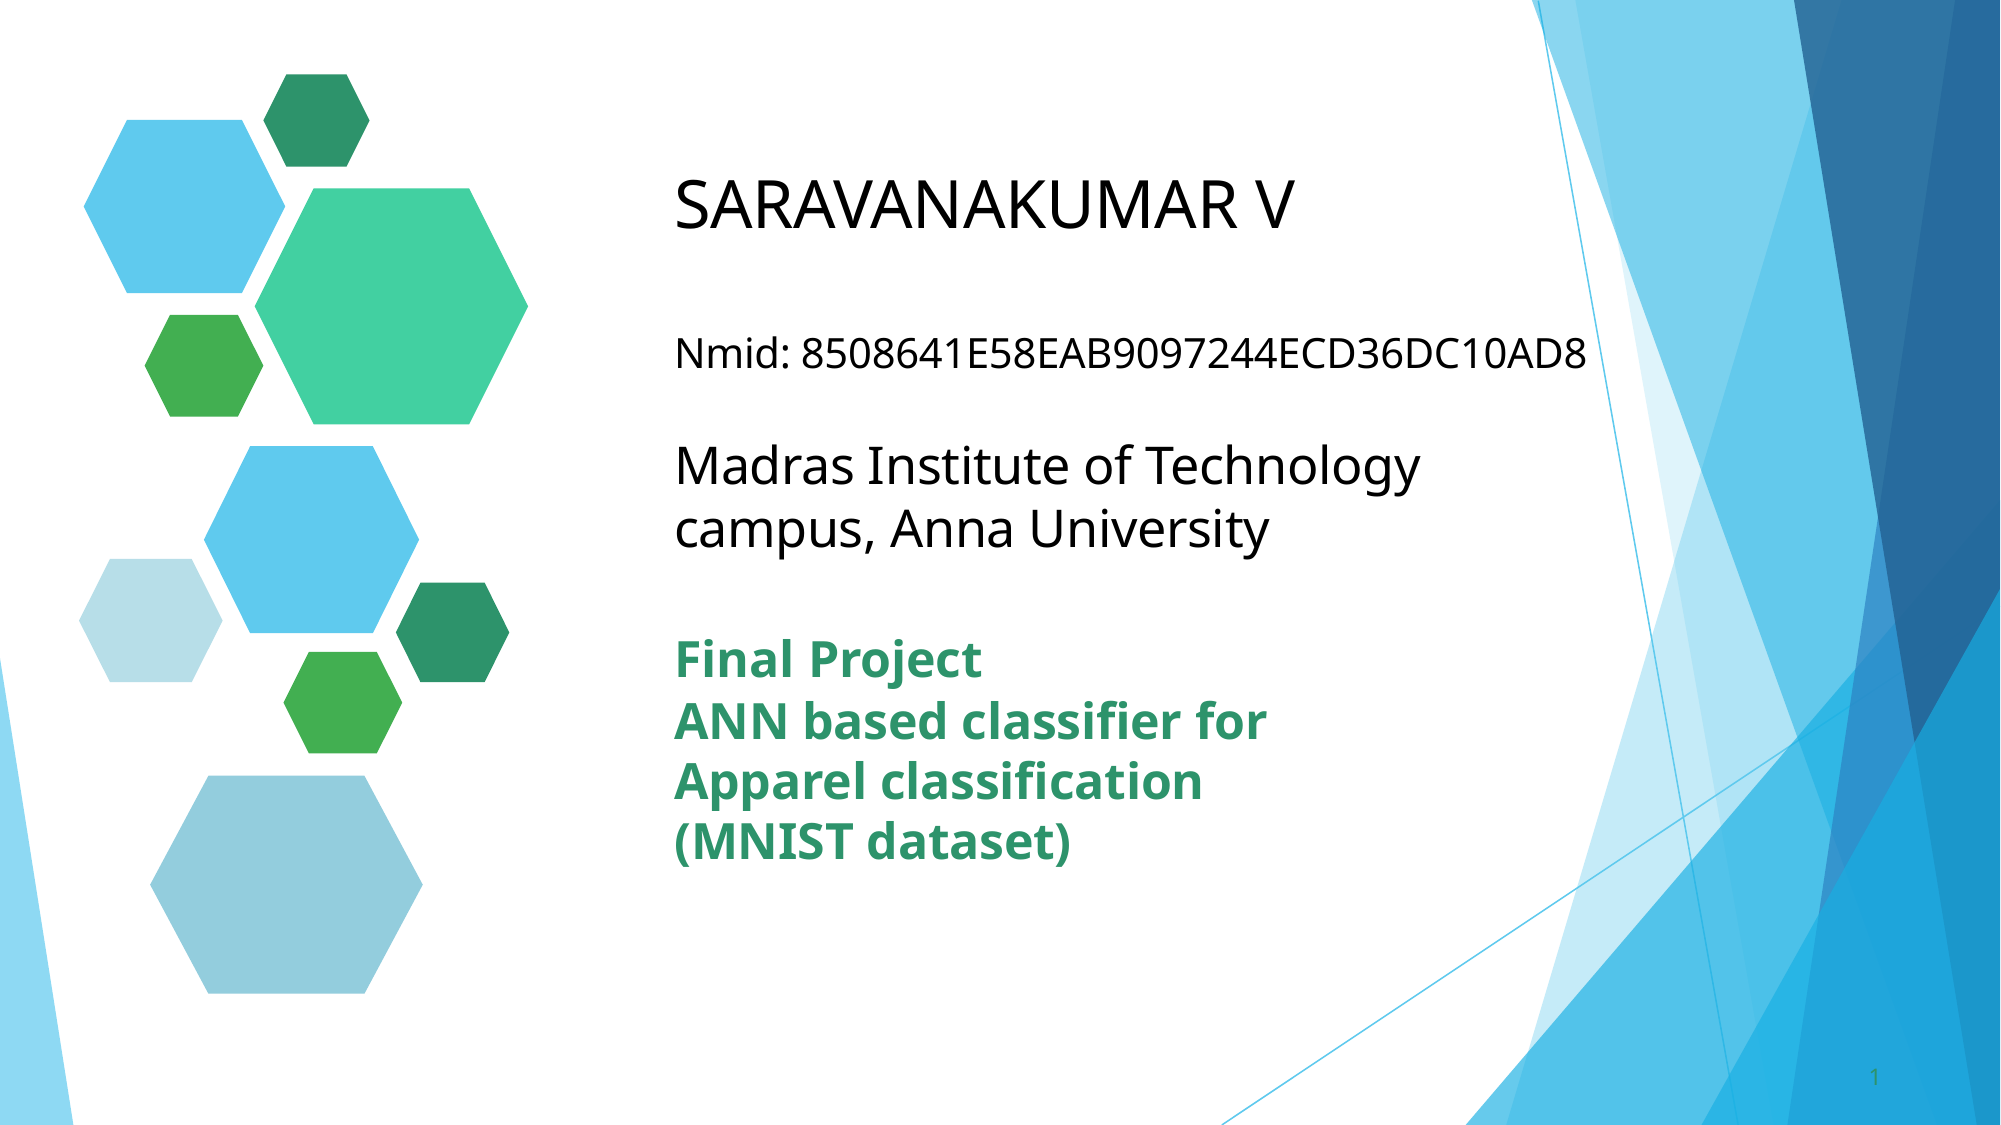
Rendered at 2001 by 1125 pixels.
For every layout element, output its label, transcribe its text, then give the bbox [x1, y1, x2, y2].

text_box [79, 558, 198, 683]
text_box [203, 446, 510, 683]
text_box SARAVANAKUMAR V Nmid: 8508641E58EAB9097244ECD36DC10AD8 Madras Institute of Technology campus, Anna University [672, 158, 1610, 558]
text_box [150, 775, 423, 994]
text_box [83, 74, 370, 294]
text_box [283, 690, 403, 754]
text_box [144, 314, 264, 417]
text_box [254, 188, 529, 425]
slide_number 1 [1849, 1061, 1890, 1125]
text_box Final Project ANN based classifier for Apparel classification (MNIST dataset) [672, 624, 1388, 869]
